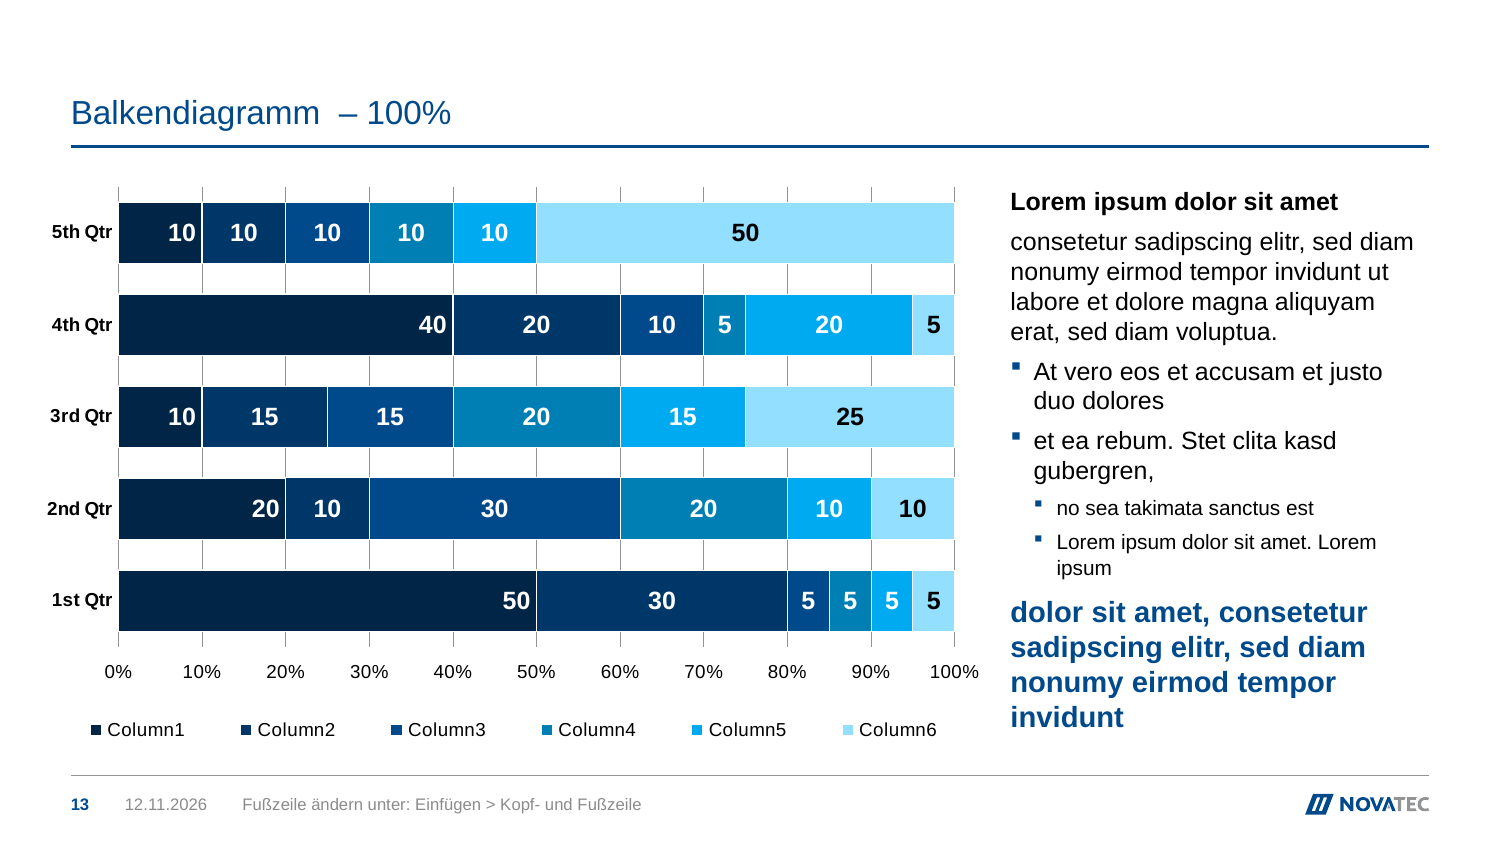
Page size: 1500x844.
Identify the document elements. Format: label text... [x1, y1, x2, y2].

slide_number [124, 782, 236, 827]
text_box Lorem ipsum dolor sit amet consetetur sadipscing elitr, sed diam nonumy eirmod tempor invidunt ut labore et dolore magna aliquyam erat, sed diam voluptua. At vero eos et accusam et justo duo dolores et ea rebum. Stet clita kasd gubergren, no sea takimata sanctus est Lorem ipsum dolor sit amet. Lorem ipsum dolor sit amet, consetetur sadipscing elitr, sed diam nonumy eirmod tempor invidunt [1010, 185, 1430, 788]
footer Fußzeile ändern unter: Einfügen > Kopf- und Fußzeile [242, 782, 1081, 827]
title Balkendiagramm – 100% [70, 28, 1430, 168]
chart [41, 185, 988, 754]
slide_number 13 [70, 782, 122, 827]
